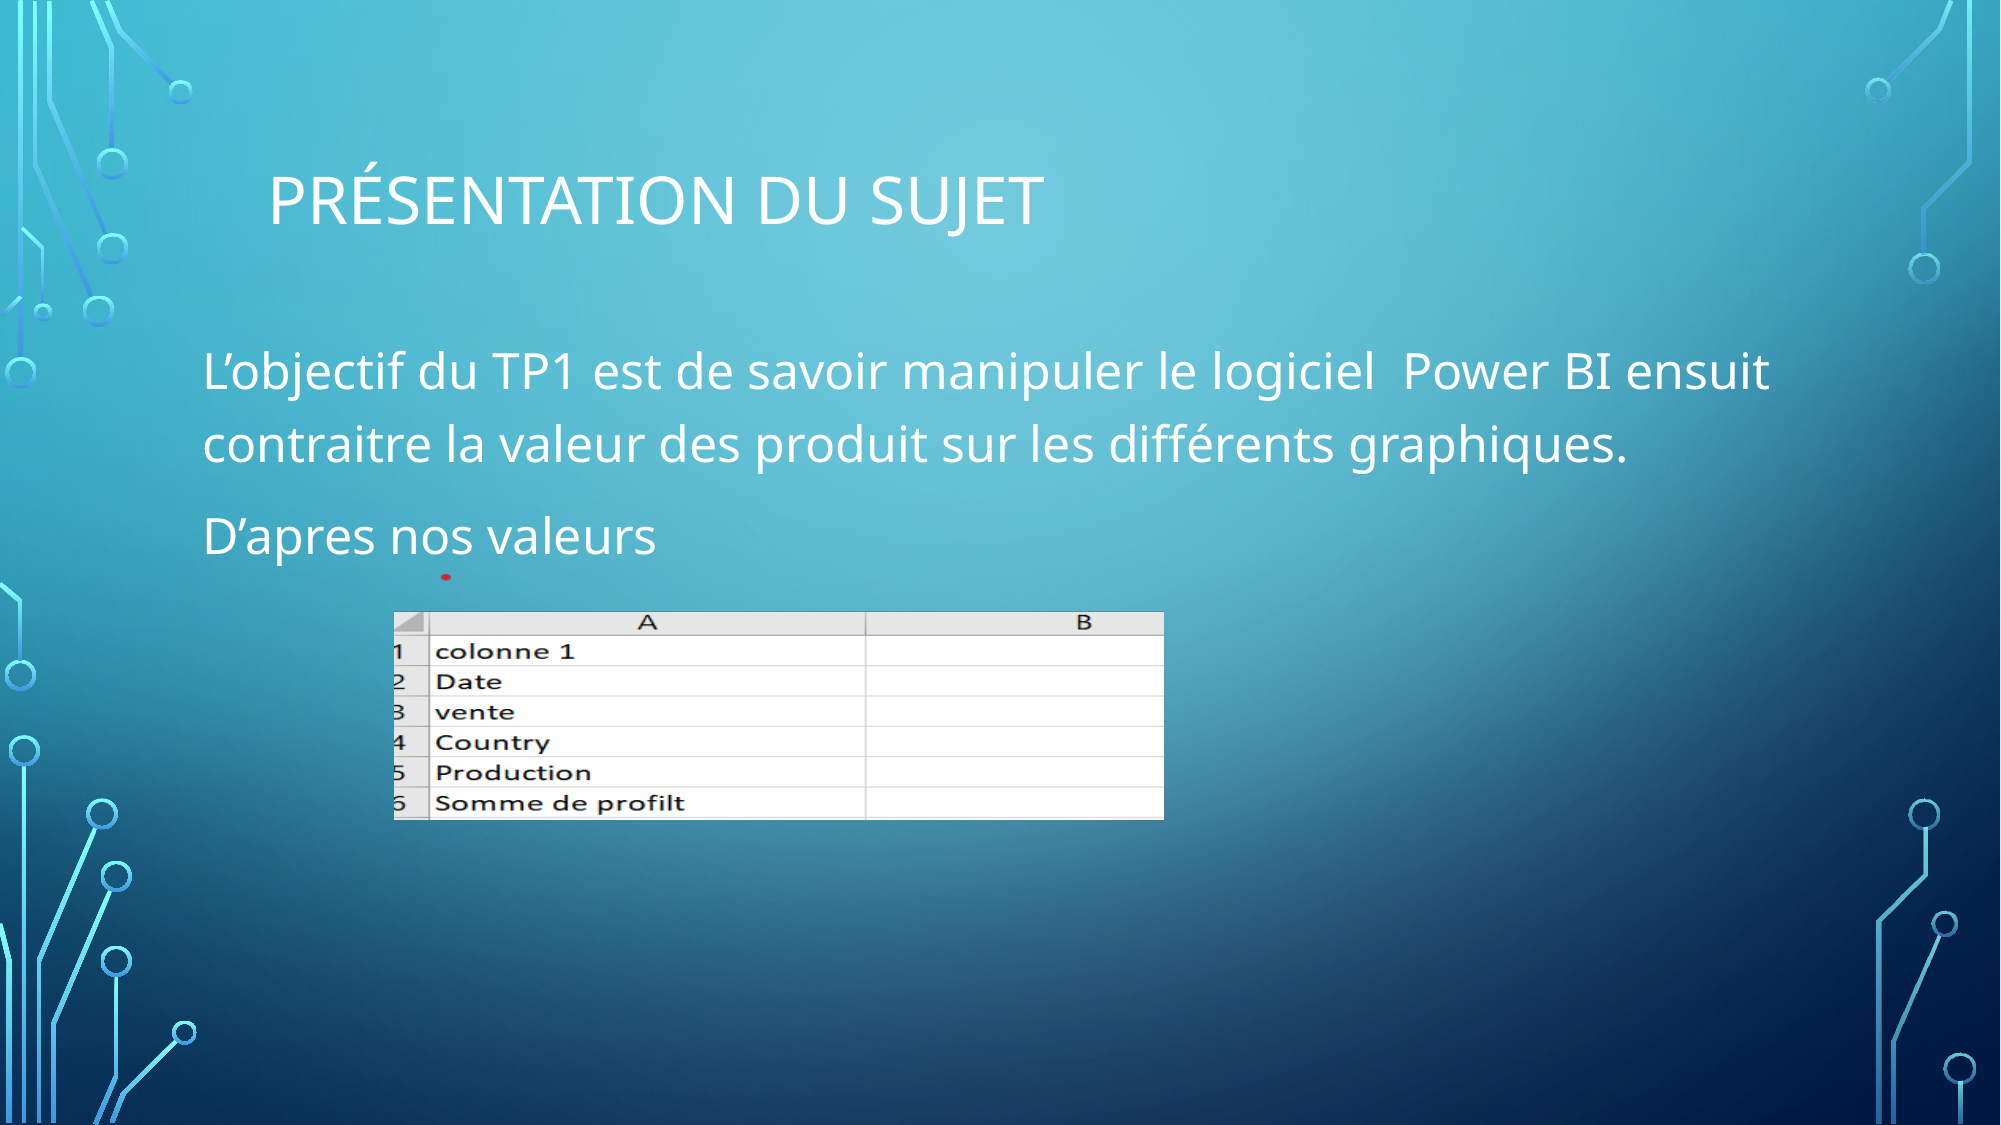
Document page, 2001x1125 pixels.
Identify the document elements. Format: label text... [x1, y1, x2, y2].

list L’objectif du TP1 est de savoir manipuler le logiciel Power BI ensuit contraitre la valeur des produit sur les différents graphiques. D’apres nos valeurs [187, 320, 1813, 979]
picture [394, 573, 1164, 820]
title Présentation du Sujet [252, 159, 1458, 247]
